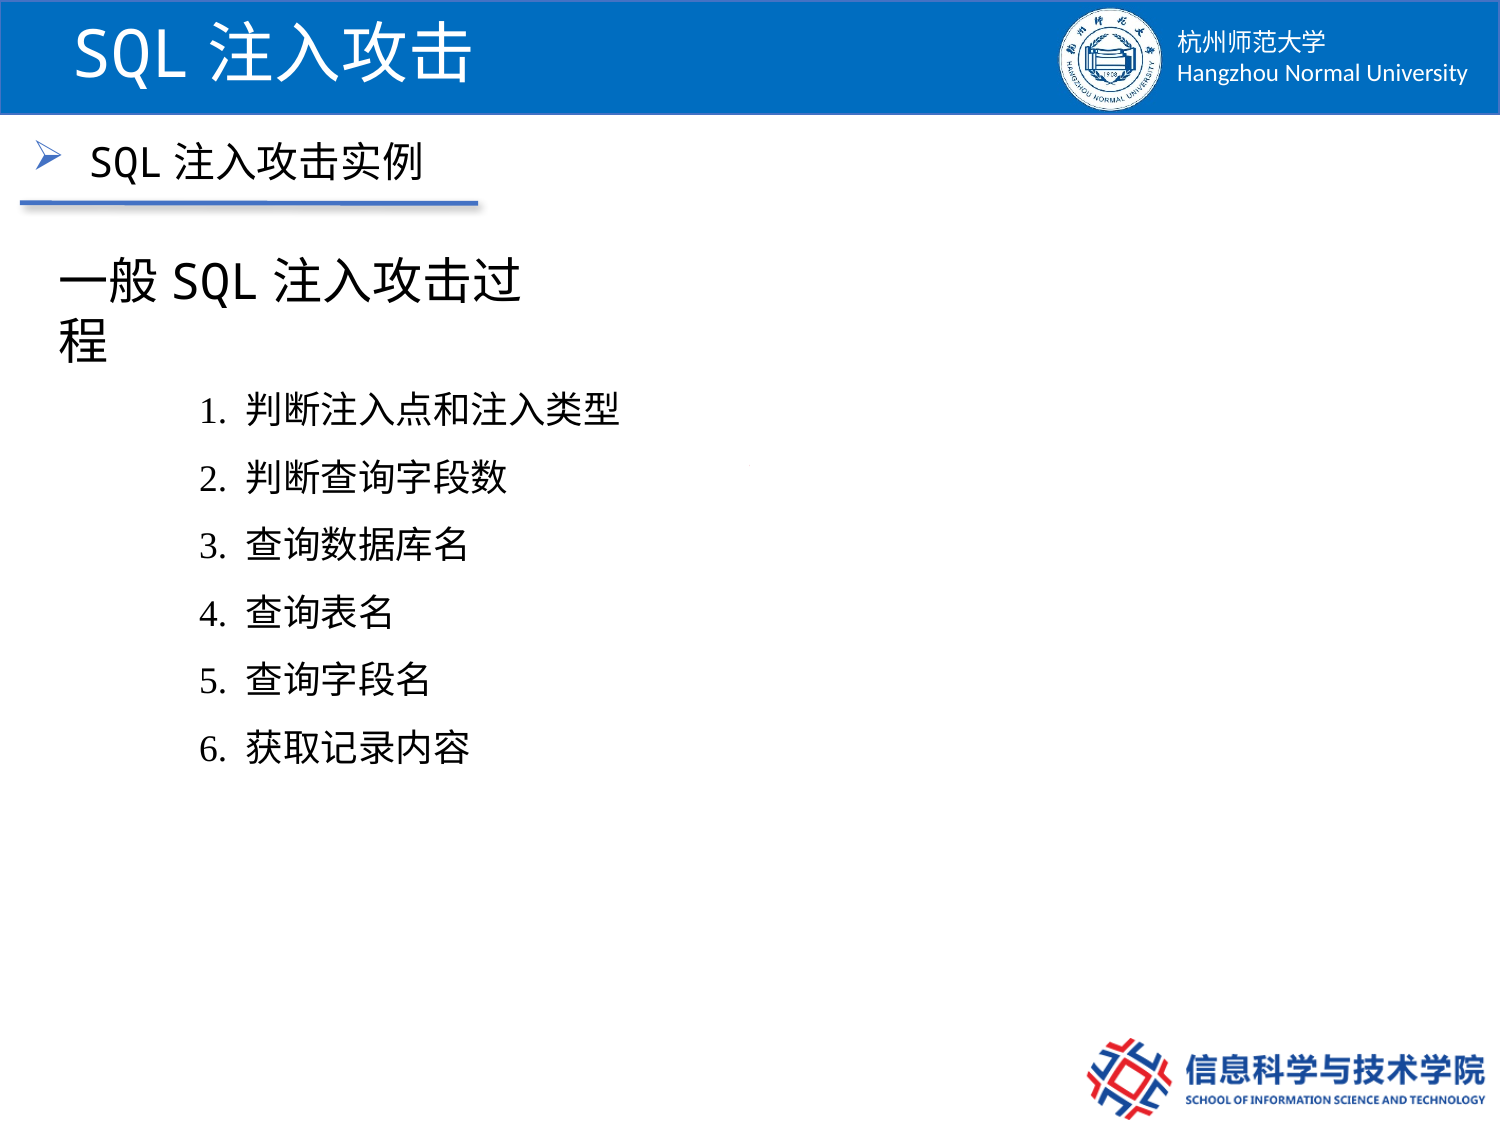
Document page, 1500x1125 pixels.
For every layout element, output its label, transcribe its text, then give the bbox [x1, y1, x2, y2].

text_box SQL注入攻击实例 [17, 127, 750, 243]
text_box SQL注入攻击 [0, 5, 578, 97]
picture [1072, 1037, 1500, 1122]
text_box 1. 判断注入点和注入类型 2. 判断查询字段数 3. 查询数据库名 4. 查询表名 5. 查询字段名 6. 获取记录内容 [184, 356, 1109, 776]
text_box [0, 0, 1500, 115]
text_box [1057, 6, 1500, 112]
text_box 一般SQL注入攻击过程 [43, 241, 579, 377]
